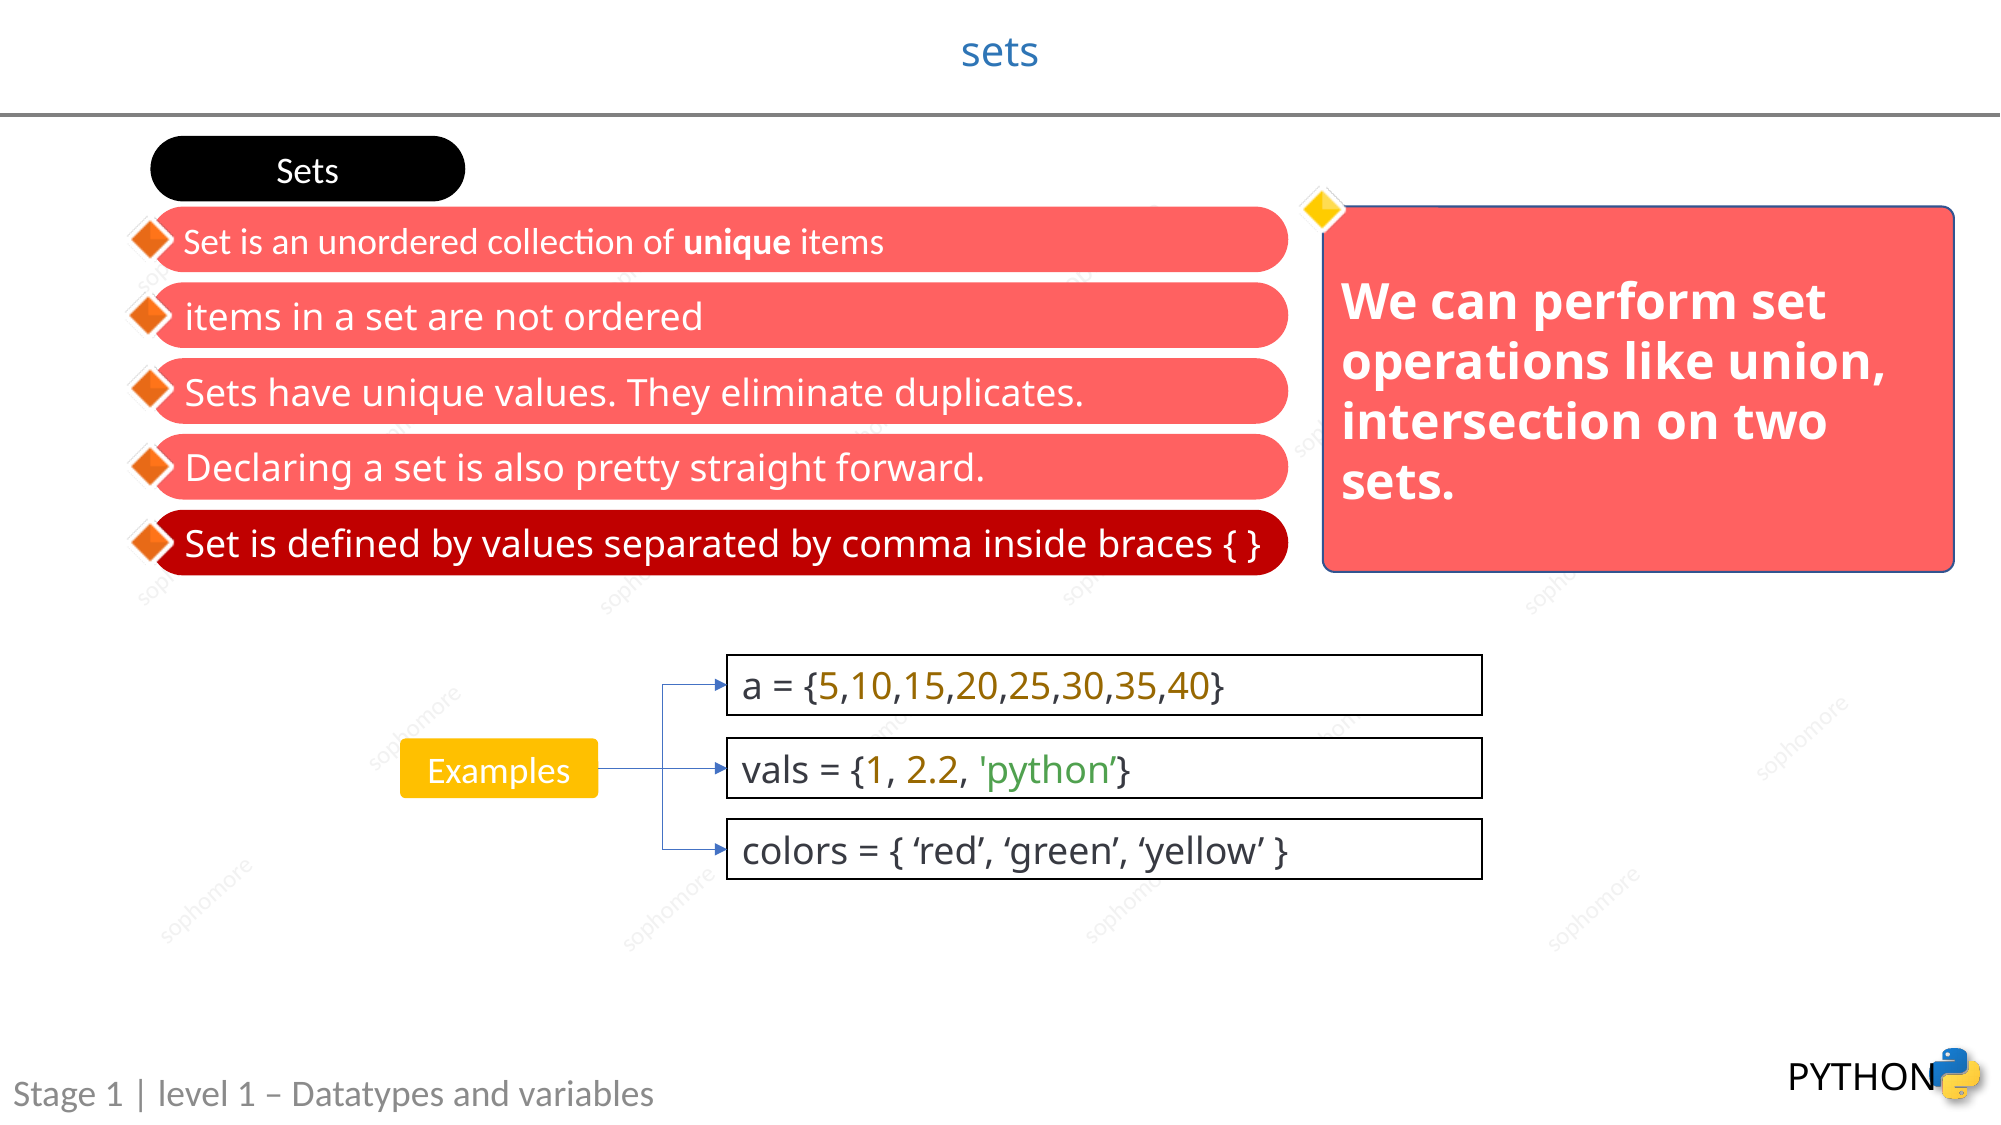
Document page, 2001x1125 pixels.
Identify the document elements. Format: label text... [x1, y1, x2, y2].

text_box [598, 768, 728, 850]
text_box items in a set are not ordered [199, 281, 1290, 349]
text_box vals = {1, 2.2, 'python’} [728, 737, 1483, 799]
text_box Sets have unique values. They eliminate duplicates. [201, 357, 1290, 425]
text_box colors = { ‘red’, ‘green’, ‘yellow’ } [726, 818, 1483, 880]
picture [1272, 159, 1373, 260]
text_box Sets [150, 135, 466, 202]
text_box We can perform set operations like union, intersection on two sets. [1321, 205, 1955, 573]
text_box a = {5,10,15,20,25,30,35,40} [726, 654, 1483, 716]
text_box Declaring a set is also pretty straight forward. [201, 432, 1290, 501]
footer Stage 1 | level 1 – Datatypes and variables [0, 1061, 1418, 1122]
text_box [598, 685, 728, 768]
picture [98, 189, 201, 593]
text_box Examples [400, 738, 598, 799]
picture [1929, 1048, 1980, 1099]
text_box Set is an unordered collection of unique items [201, 205, 1283, 274]
text_box Set is defined by values separated by comma inside braces { } [201, 508, 1290, 577]
title sets [121, 20, 1879, 86]
